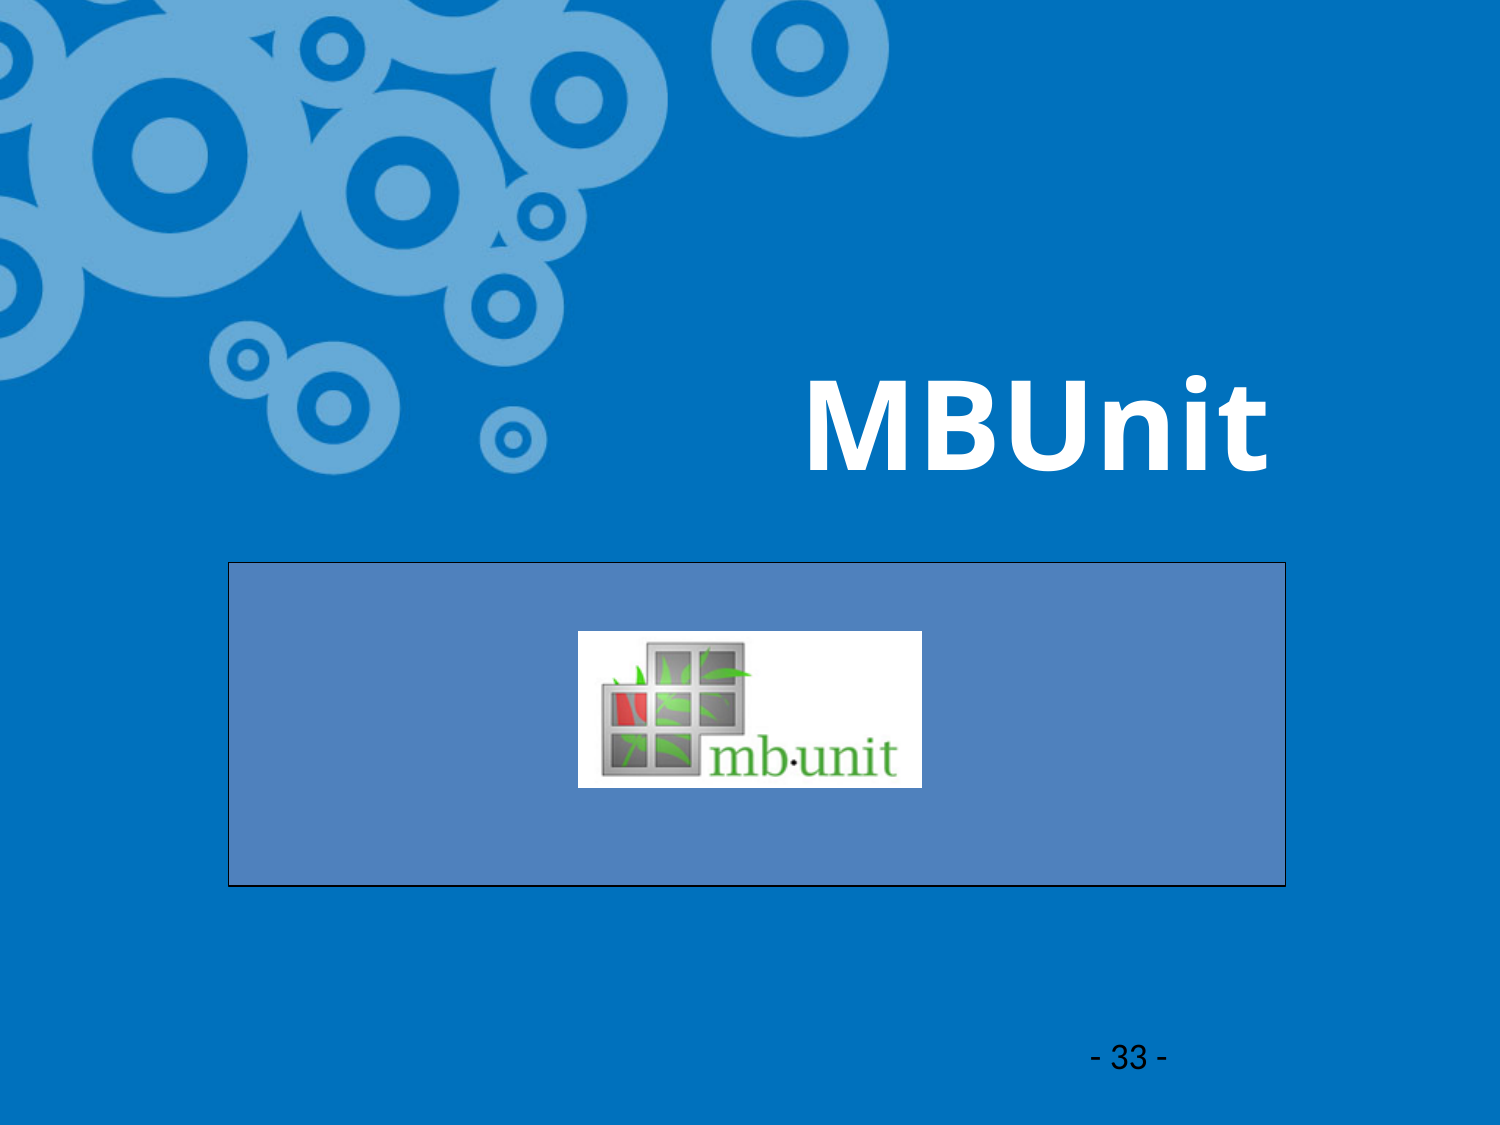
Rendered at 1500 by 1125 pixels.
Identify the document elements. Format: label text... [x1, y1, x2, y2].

title MBUnit [107, 337, 1286, 504]
slide_number - 33 - [1074, 1024, 1425, 1103]
picture [0, 0, 1500, 1125]
